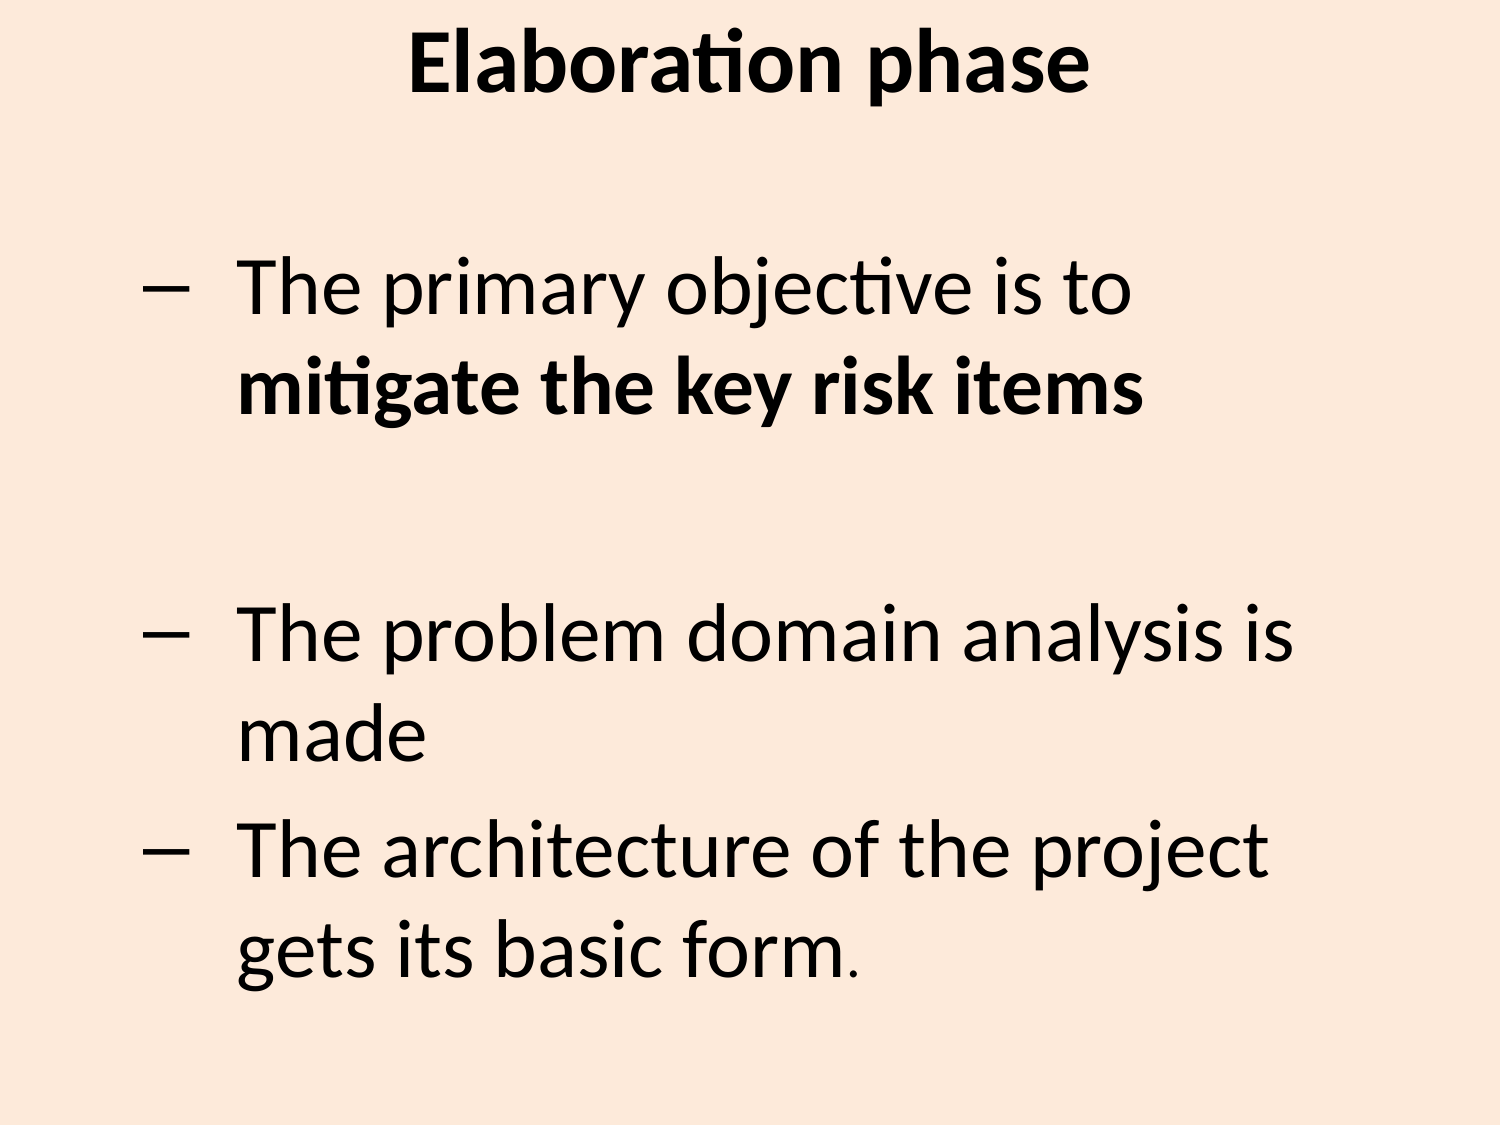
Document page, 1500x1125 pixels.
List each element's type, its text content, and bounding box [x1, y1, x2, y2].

title Elaboration phase [75, 0, 1425, 150]
list The primary objective is to mitigate the key risk items The problem domain analysis is made The architecture of the project gets its basic form. [62, 137, 1413, 1125]
